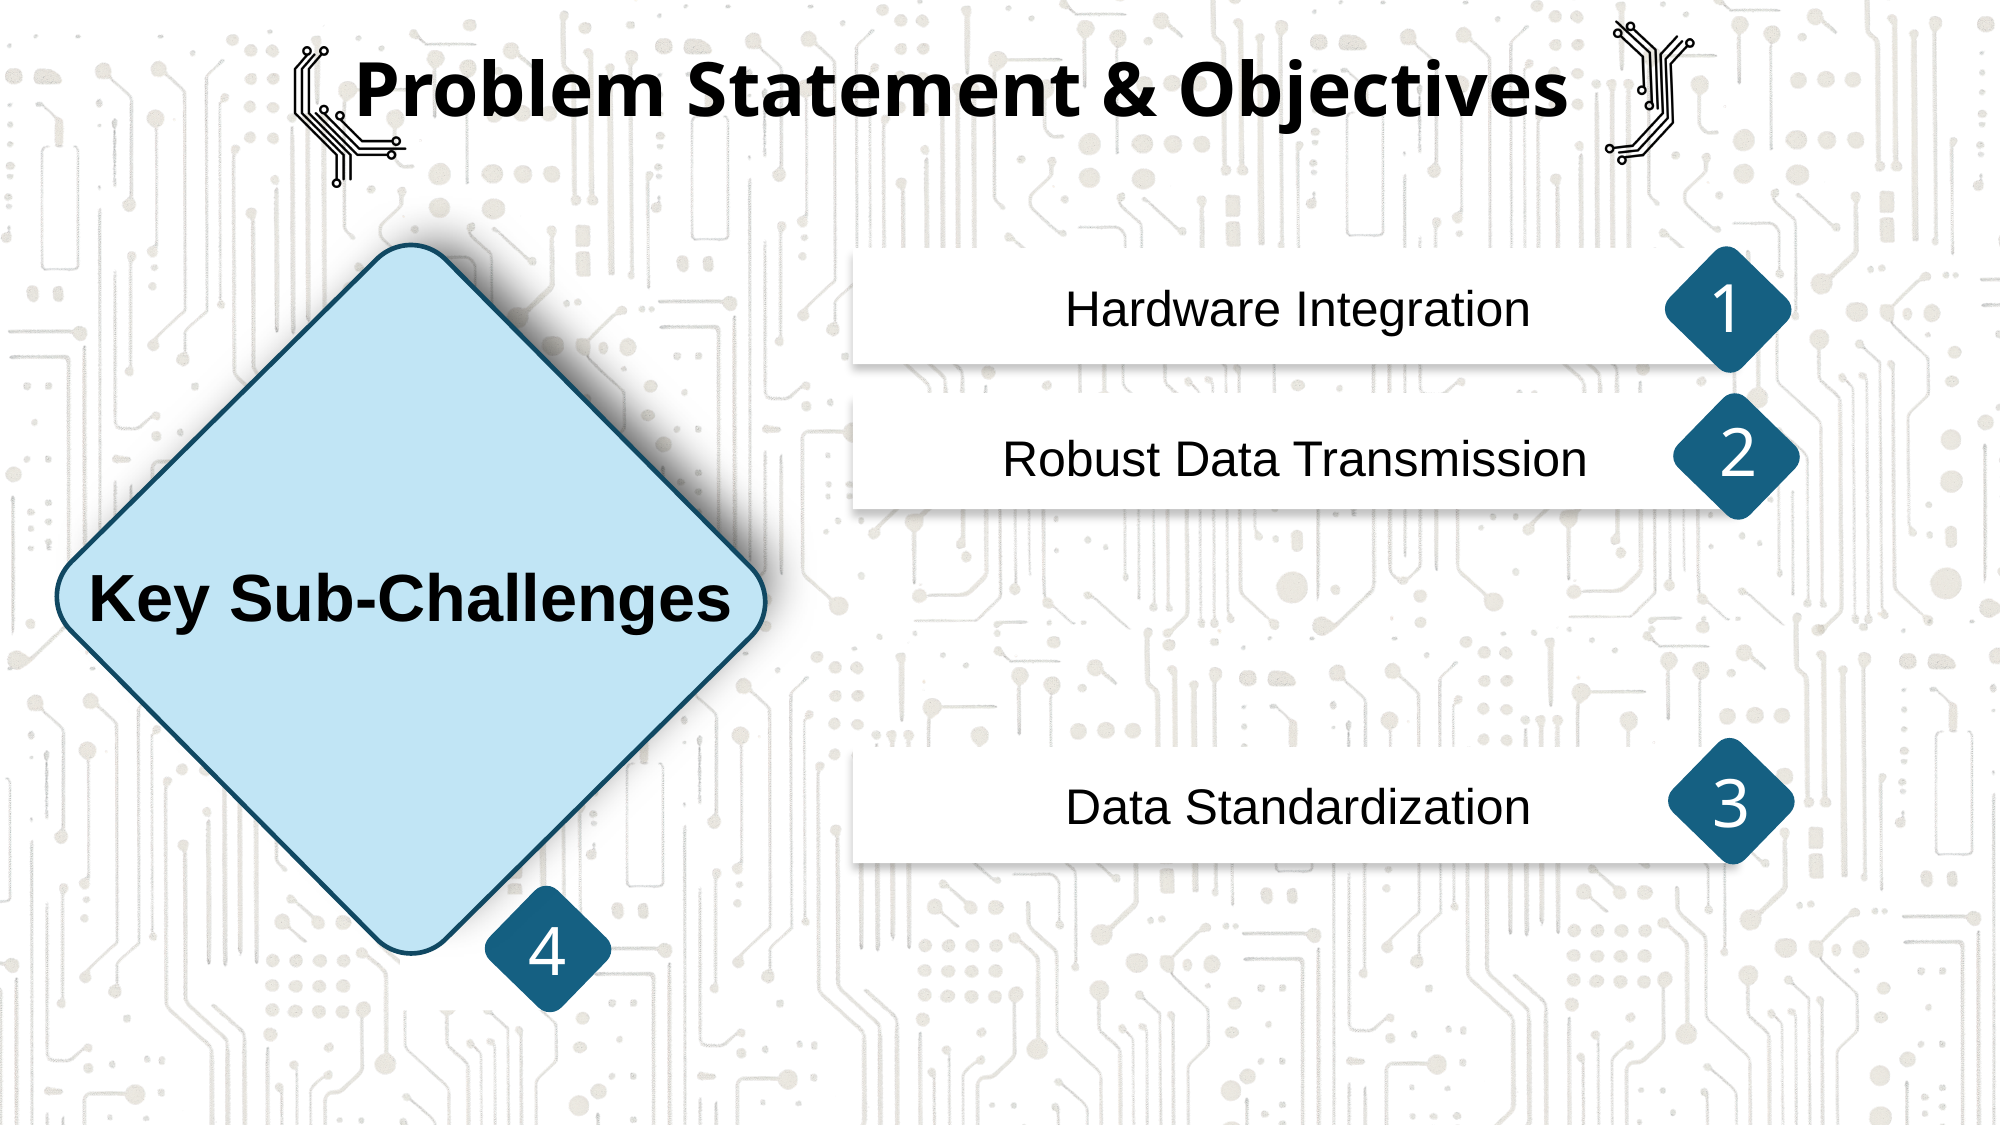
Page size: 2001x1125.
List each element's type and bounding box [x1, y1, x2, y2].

text_box [0, 0, 2000, 1125]
picture [1499, 10, 1770, 153]
picture [215, 45, 486, 189]
